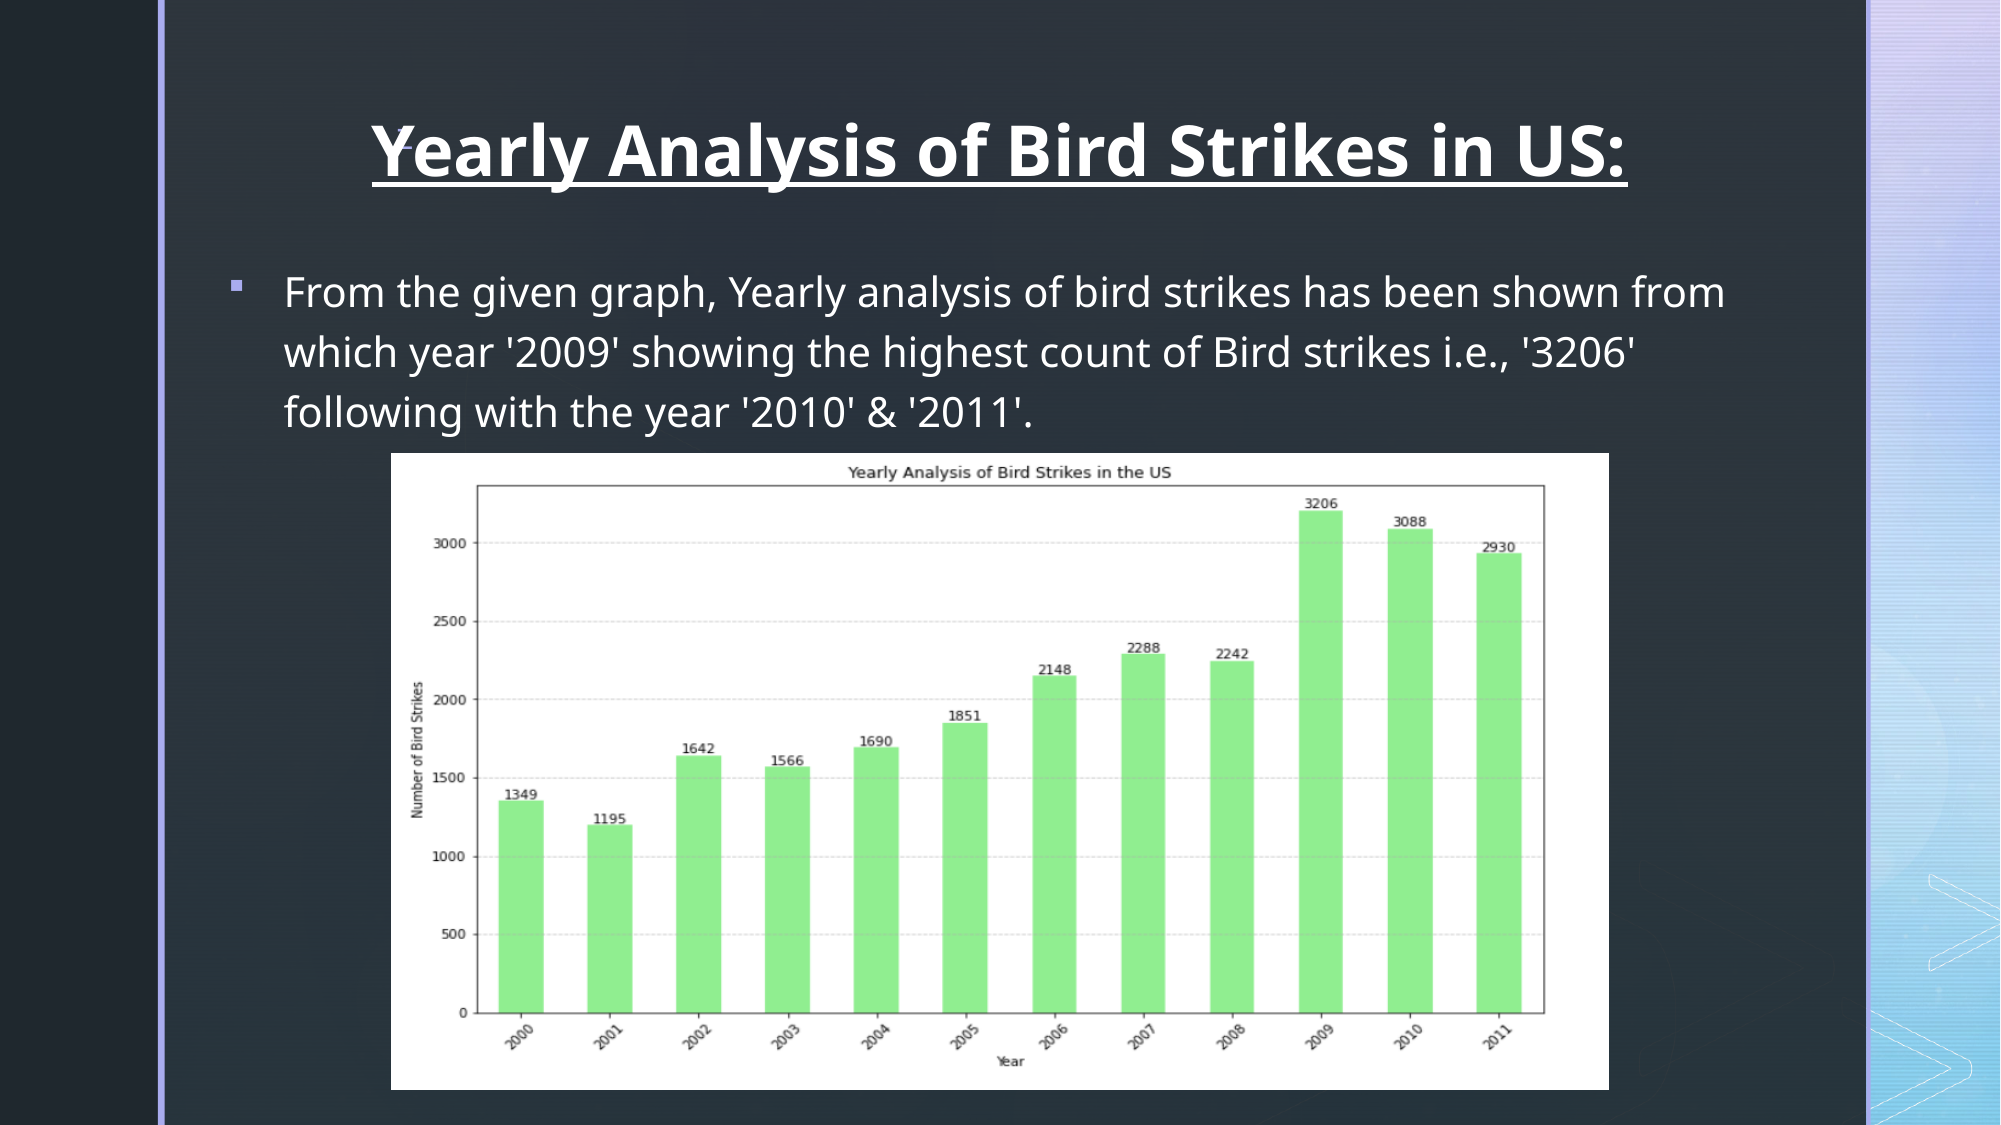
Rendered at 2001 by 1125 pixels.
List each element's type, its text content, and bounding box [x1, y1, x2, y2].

picture [1871, 0, 2001, 1125]
list From the given graph, Yearly analysis of bird strikes has been shown from which year '2009' showing the highest count of Bird strikes i.e., '3206' following with the year '2010' & '2011'. [212, 248, 1788, 1044]
title Yearly Analysis of Bird Strikes in US: [347, 108, 1653, 218]
picture [390, 452, 1609, 1090]
